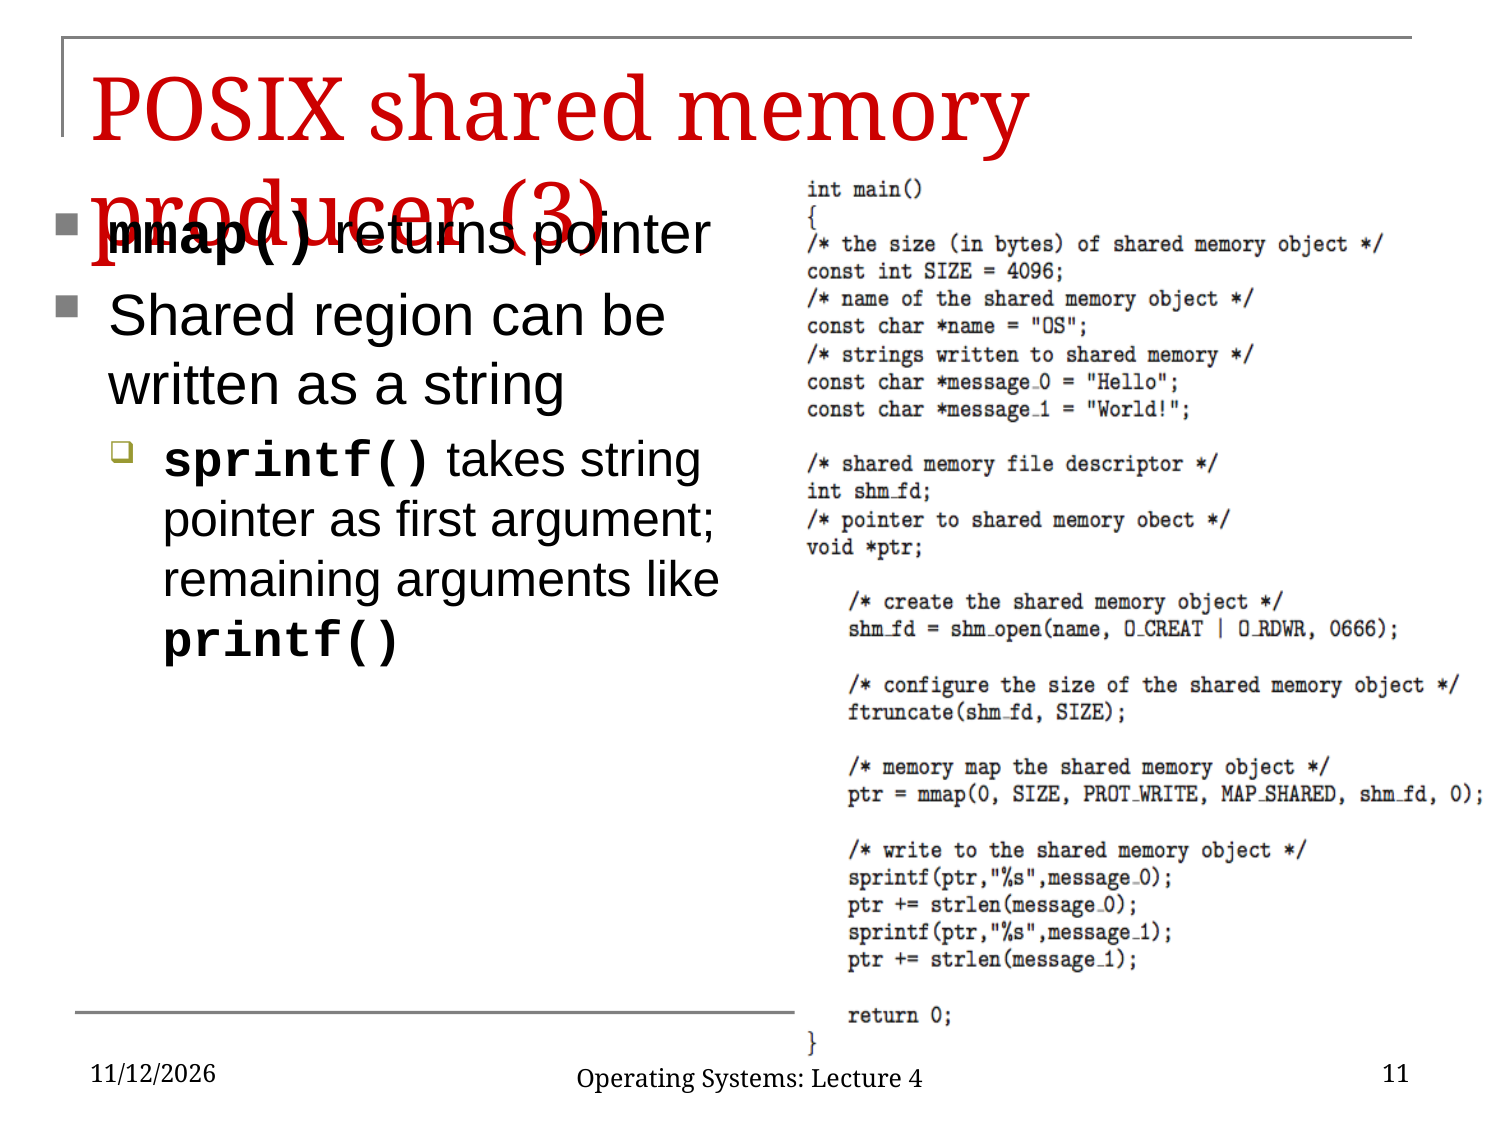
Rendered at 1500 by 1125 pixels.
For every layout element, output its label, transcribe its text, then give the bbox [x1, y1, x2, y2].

title POSIX shared memory producer (3) [75, 45, 1425, 163]
list mmap() returns pointer Shared region can be written as a string sprintf() takes string pointer as first argument; remaining arguments like printf() [37, 187, 788, 1006]
picture [794, 162, 1500, 1063]
footer Operating Systems: Lecture 4 [512, 1024, 988, 1101]
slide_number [74, 1023, 426, 1100]
slide_number 11 [1074, 1072, 1426, 1100]
